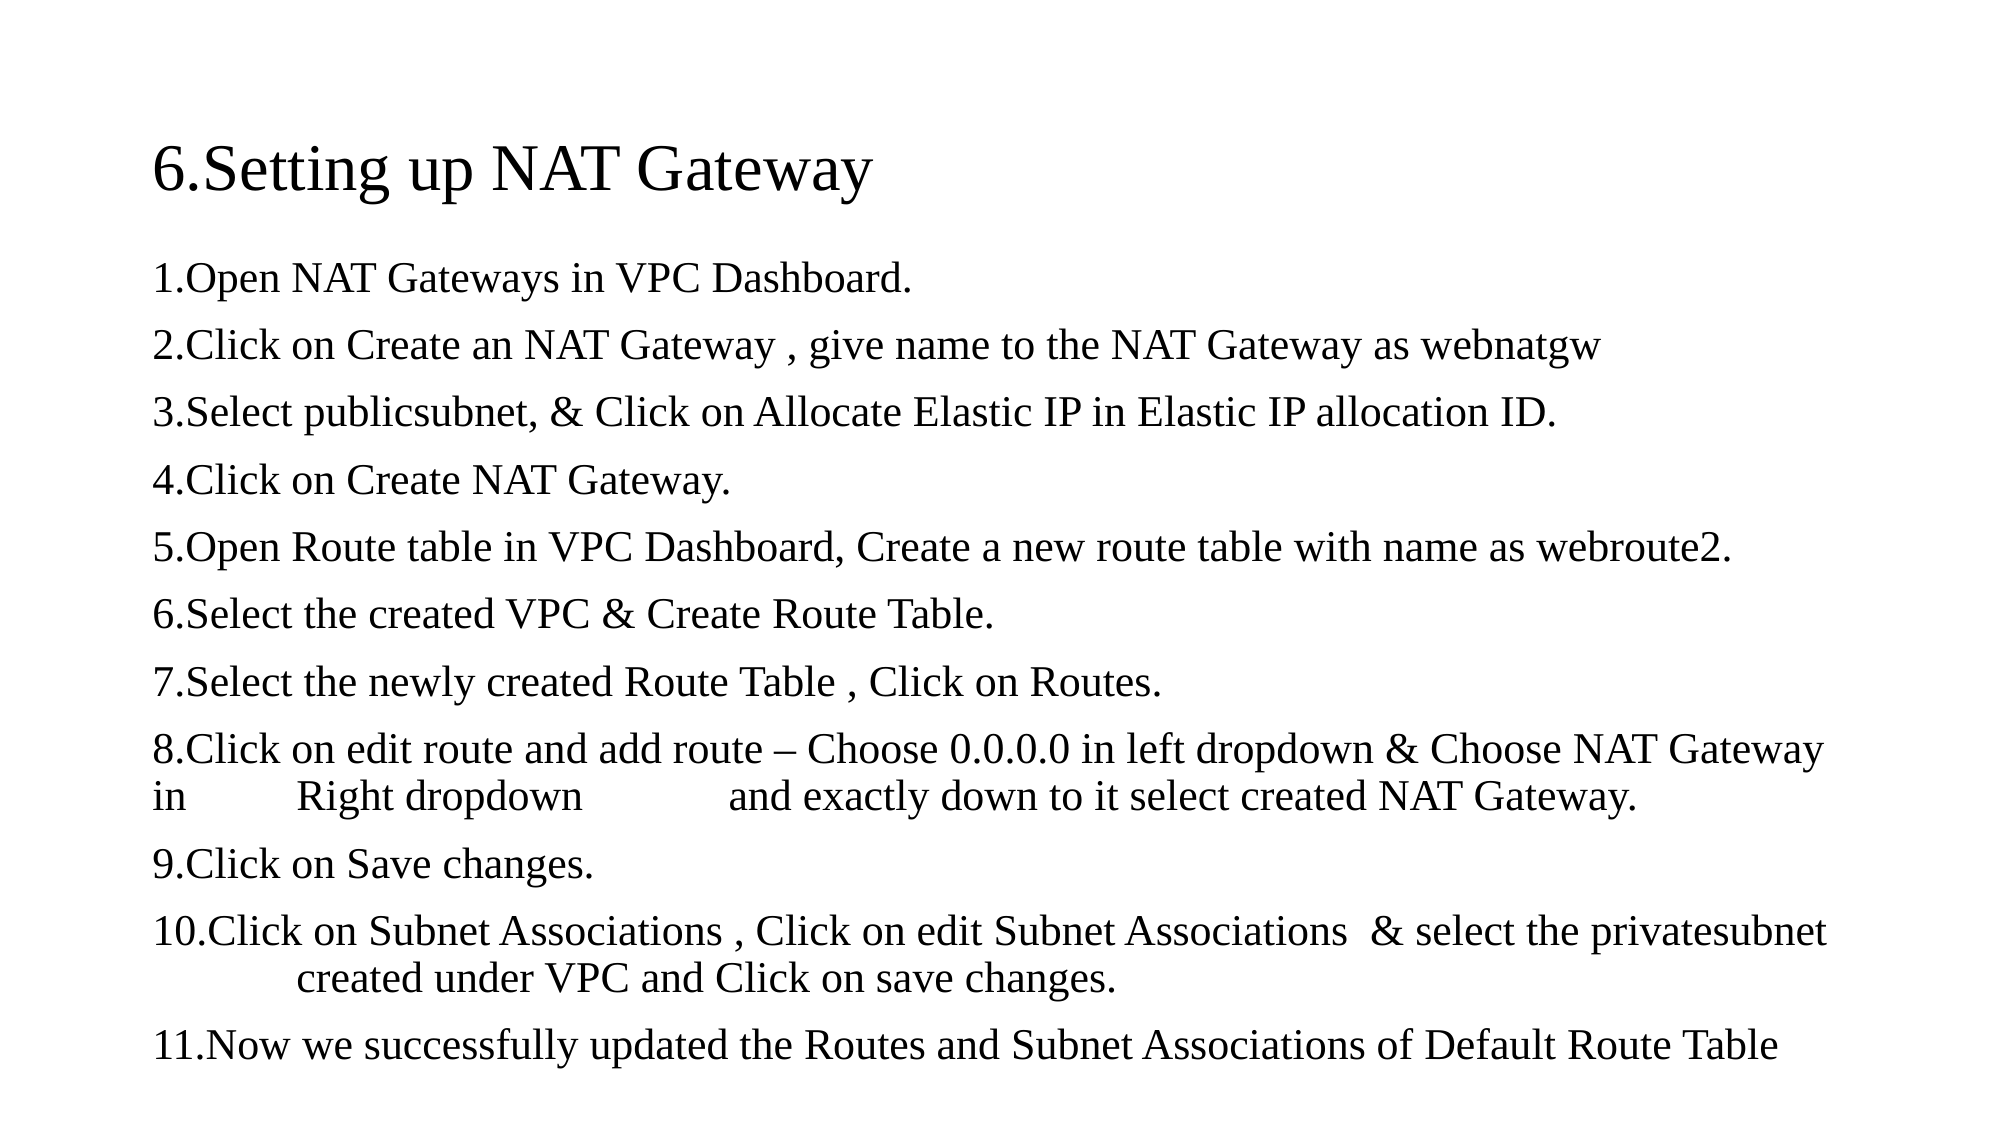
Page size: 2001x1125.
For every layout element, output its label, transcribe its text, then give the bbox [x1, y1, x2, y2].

title 6.Setting up NAT Gateway [137, 59, 1863, 246]
list 1.Open NAT Gateways in VPC Dashboard. 2.Click on Create an NAT Gateway , give name to the NAT Gateway as webnatgw 3.Select publicsubnet, & Click on Allocate Elastic IP in Elastic IP allocation ID. 4.Click on Create NAT Gateway. 5.Open Route table in VPC Dashboard, Create a new route table with name as webroute2. 6.Select the created VPC & Create Route Table. 7.Select the newly created Route Table , Click on Routes. 8.Click on edit route and add route – Choose 0.0.0.0 in left dropdown & Choose NAT Gateway in Right dropdown and exactly down to it select created NAT Gateway. 9.Click on Save changes. 10.Click on Subnet Associations , Click on edit Subnet Associations & select the privatesubnet created under VPC and Click on save changes. 11.Now we successfully updated the Routes and Subnet Associations of Default Route Table [137, 246, 1863, 1088]
